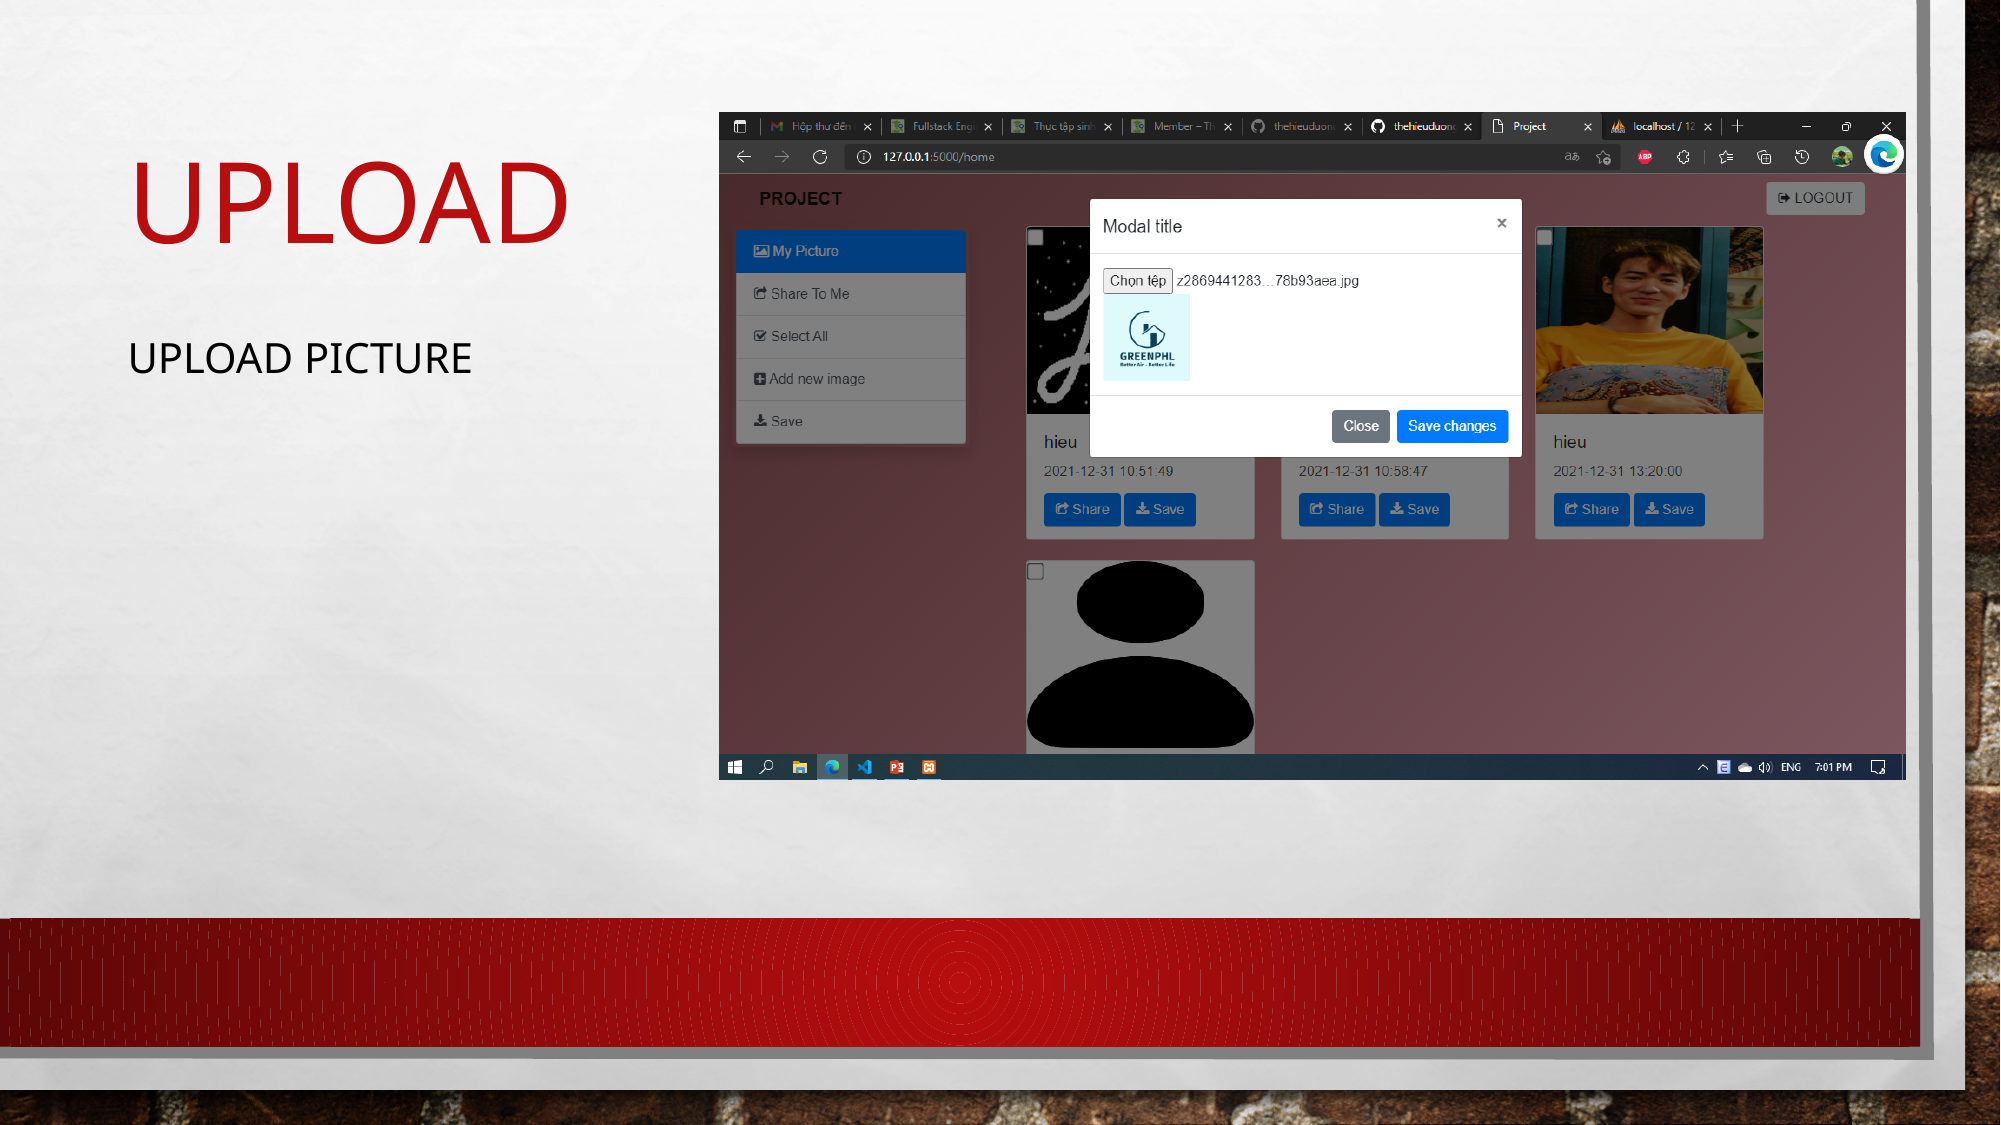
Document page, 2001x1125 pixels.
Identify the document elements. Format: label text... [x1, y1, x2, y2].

picture [0, 0, 2000, 1125]
list Upload picture [112, 281, 609, 505]
picture [719, 112, 1906, 780]
title Upload [112, 112, 719, 302]
